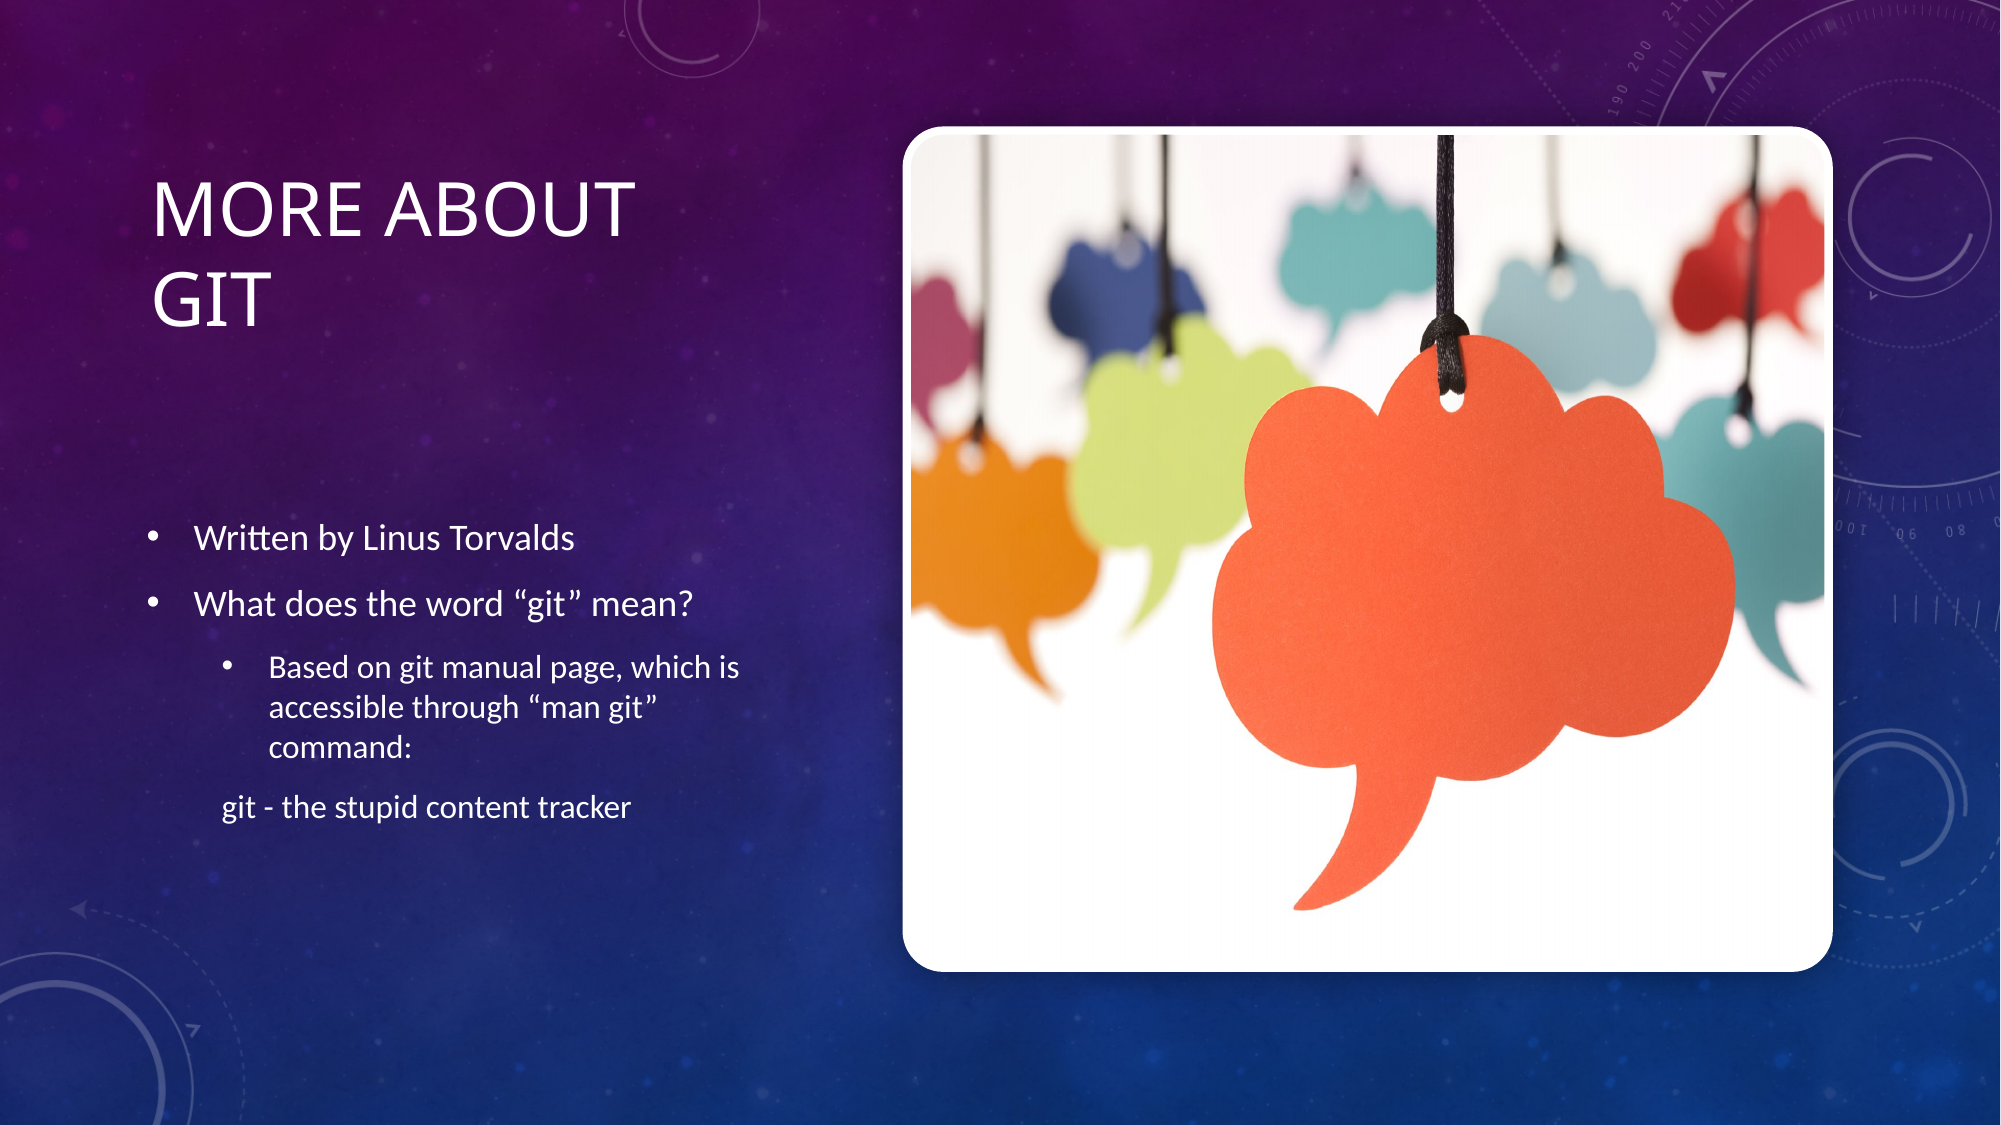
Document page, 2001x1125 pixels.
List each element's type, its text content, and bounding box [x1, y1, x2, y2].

list Written by Linus Torvalds What does the word “git” mean? Based on git manual page, which is accessible through “man git” command: git - the stupid content tracker [131, 370, 789, 968]
title More about git [135, 132, 789, 370]
picture [0, 0, 2001, 1125]
